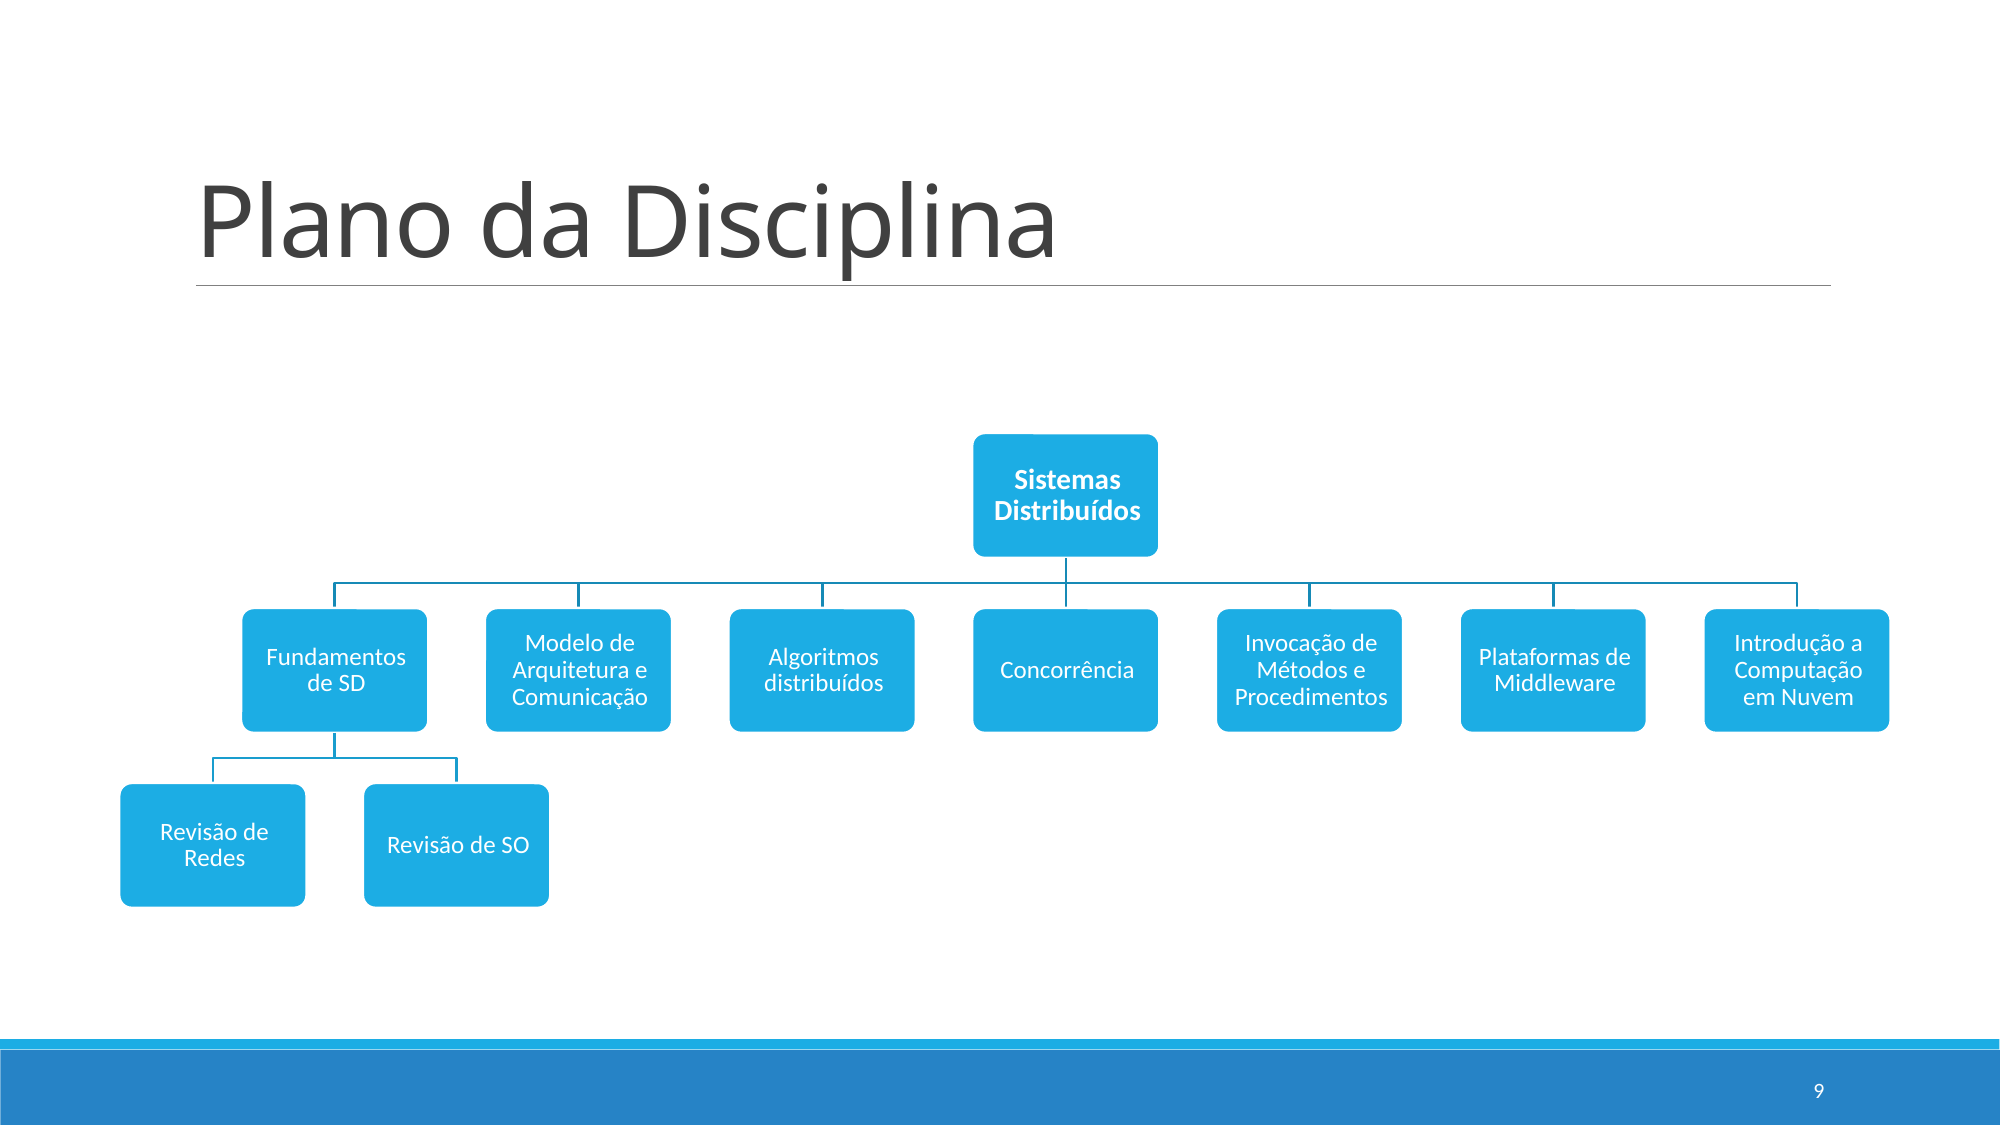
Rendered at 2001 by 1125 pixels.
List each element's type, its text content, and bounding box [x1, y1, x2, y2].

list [117, 281, 1893, 1059]
slide_number 9 [1624, 1069, 1840, 1120]
title Plano da Disciplina [180, 47, 1830, 279]
